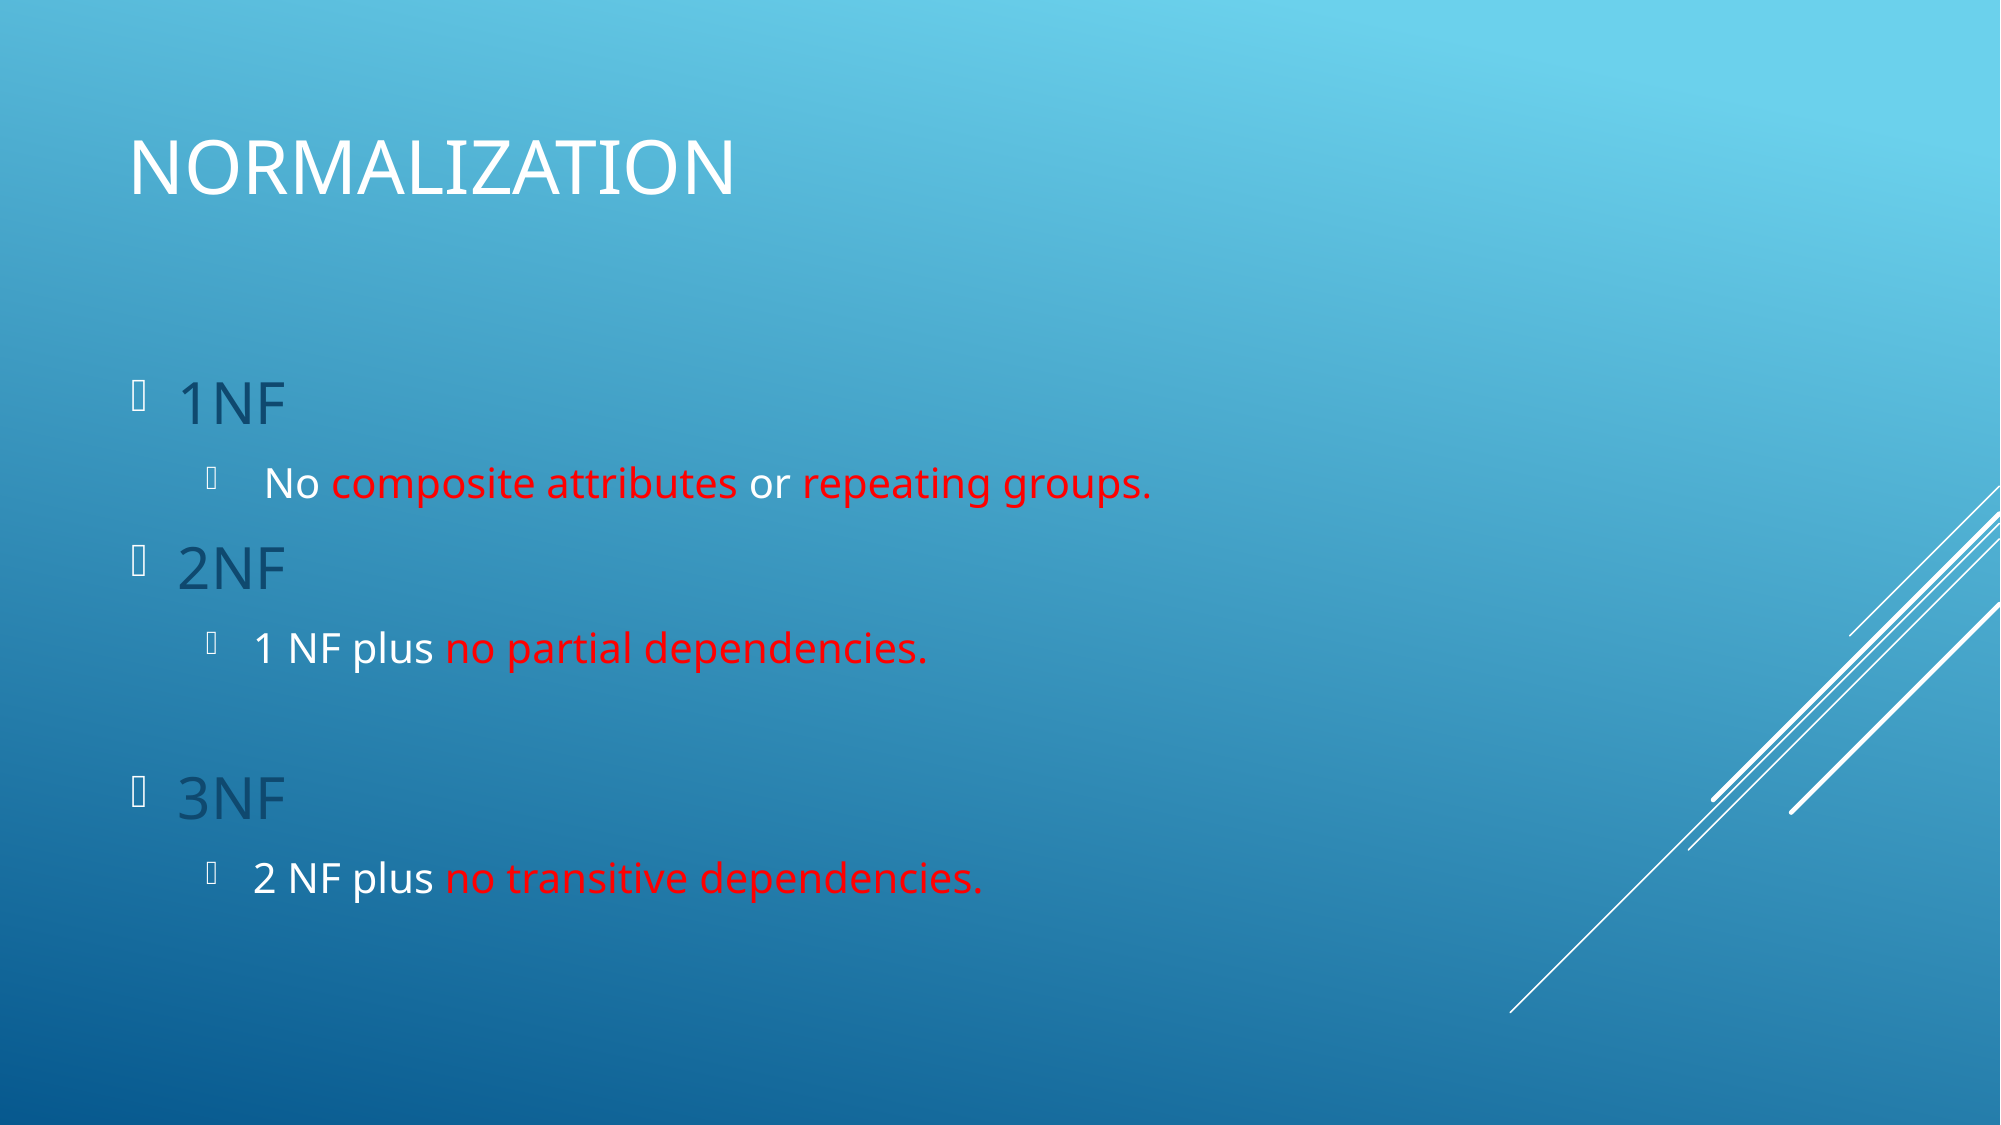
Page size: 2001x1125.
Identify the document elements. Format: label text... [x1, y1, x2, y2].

title Normalization [112, 41, 1513, 289]
list 1NF No composite attributes or repeating groups. 2NF 1 NF plus no partial dependencies. 3NF 2 NF plus no transitive dependencies. [115, 380, 1513, 974]
